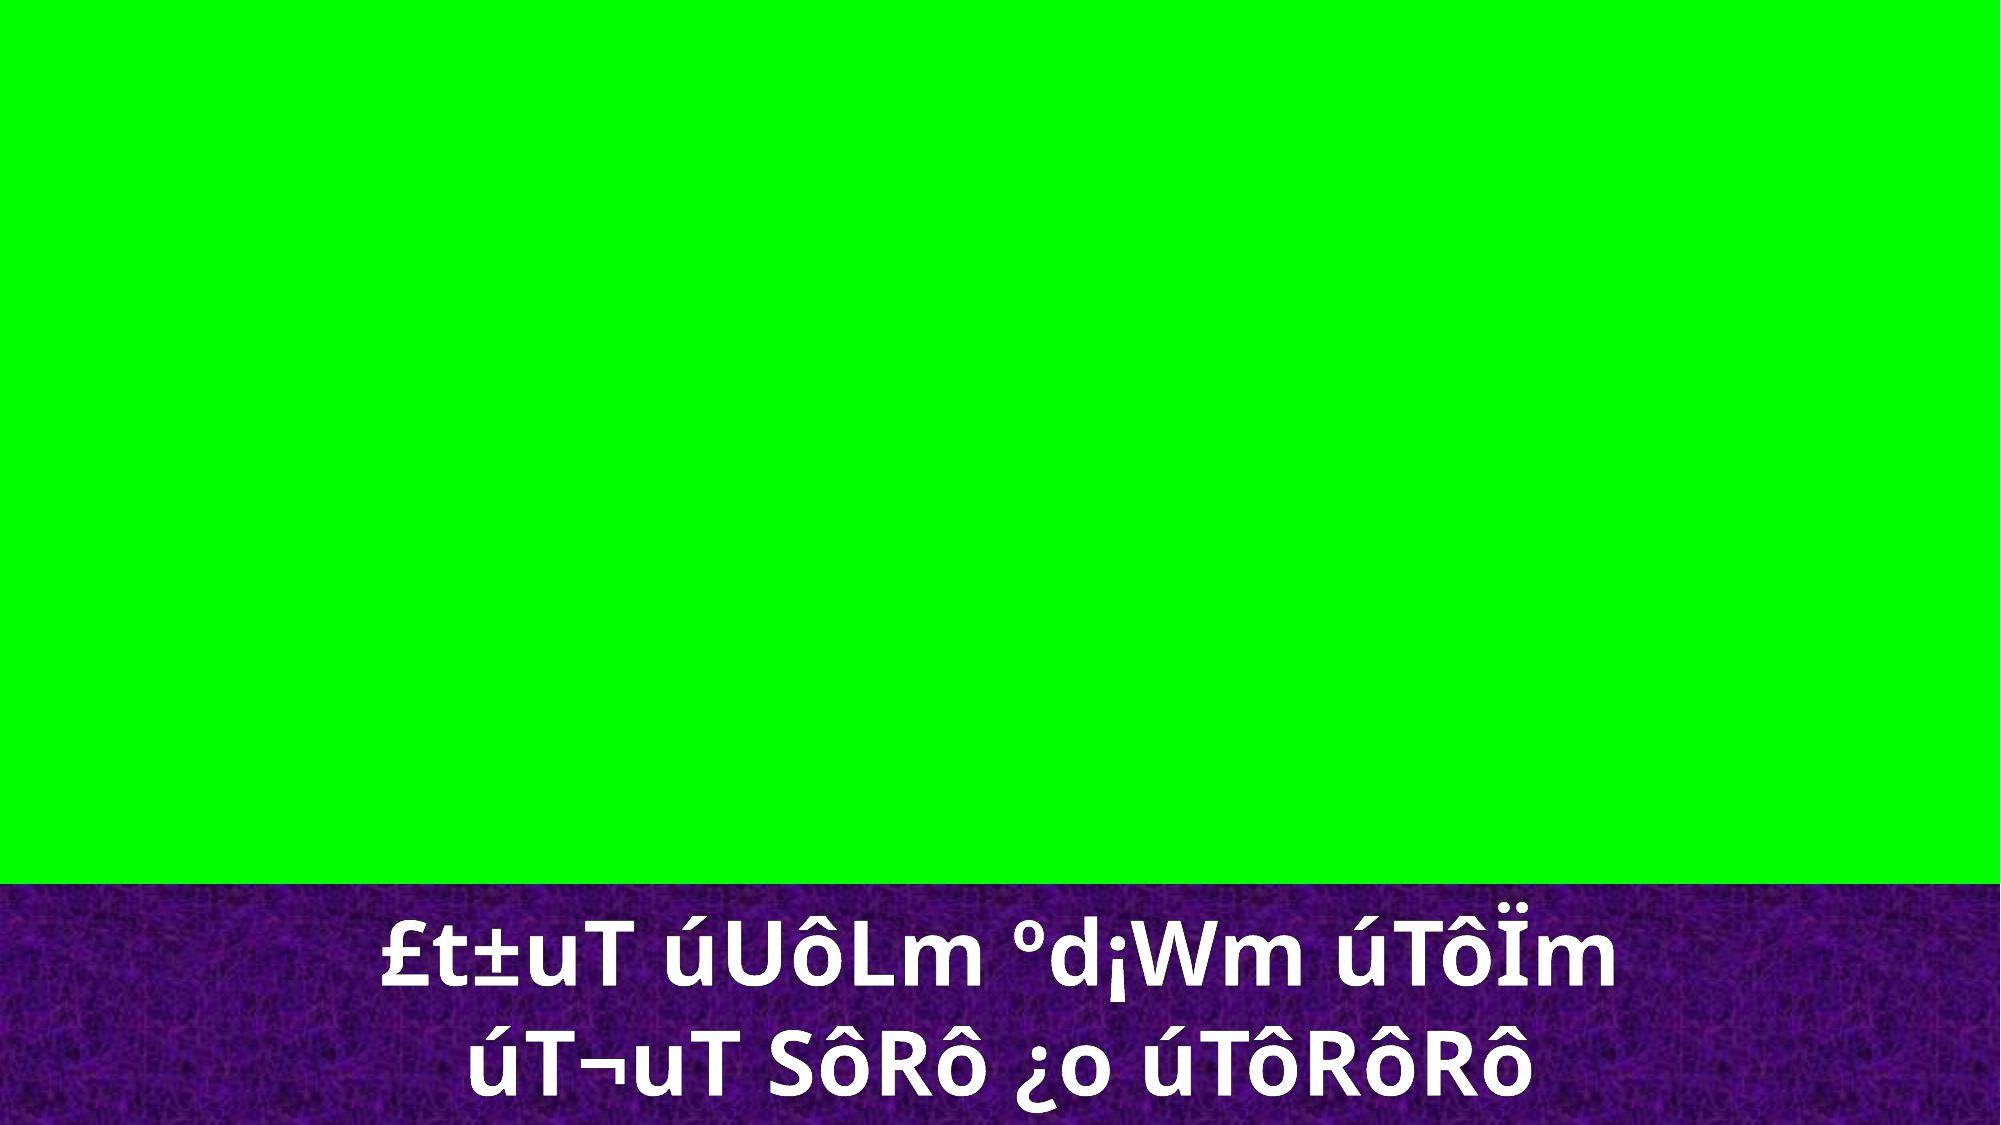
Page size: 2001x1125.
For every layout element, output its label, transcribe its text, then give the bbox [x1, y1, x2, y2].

text_box £t±uT úUôLm ºd¡Wm úTôÏm úT¬uT SôRô ¿o úTôRôRô [0, 886, 2000, 1122]
